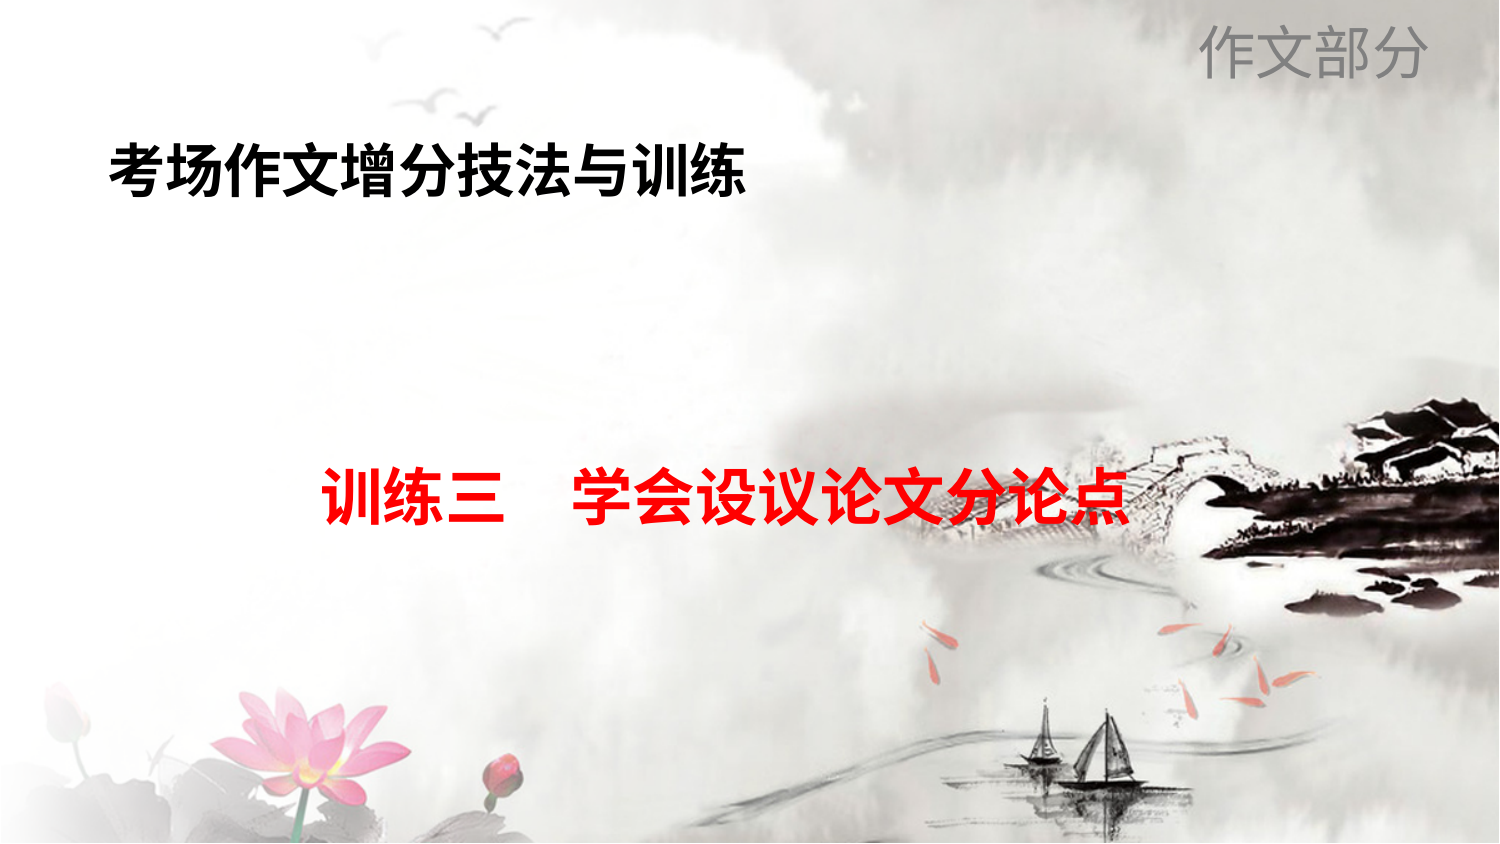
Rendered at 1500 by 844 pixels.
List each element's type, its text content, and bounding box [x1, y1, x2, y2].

text_box 作文部分 [1182, 8, 1446, 94]
picture [1, 0, 1499, 843]
text_box 考场作文增分技法与训练 [92, 126, 763, 212]
text_box 训练三 学会设议论文分论点 [305, 412, 1148, 540]
